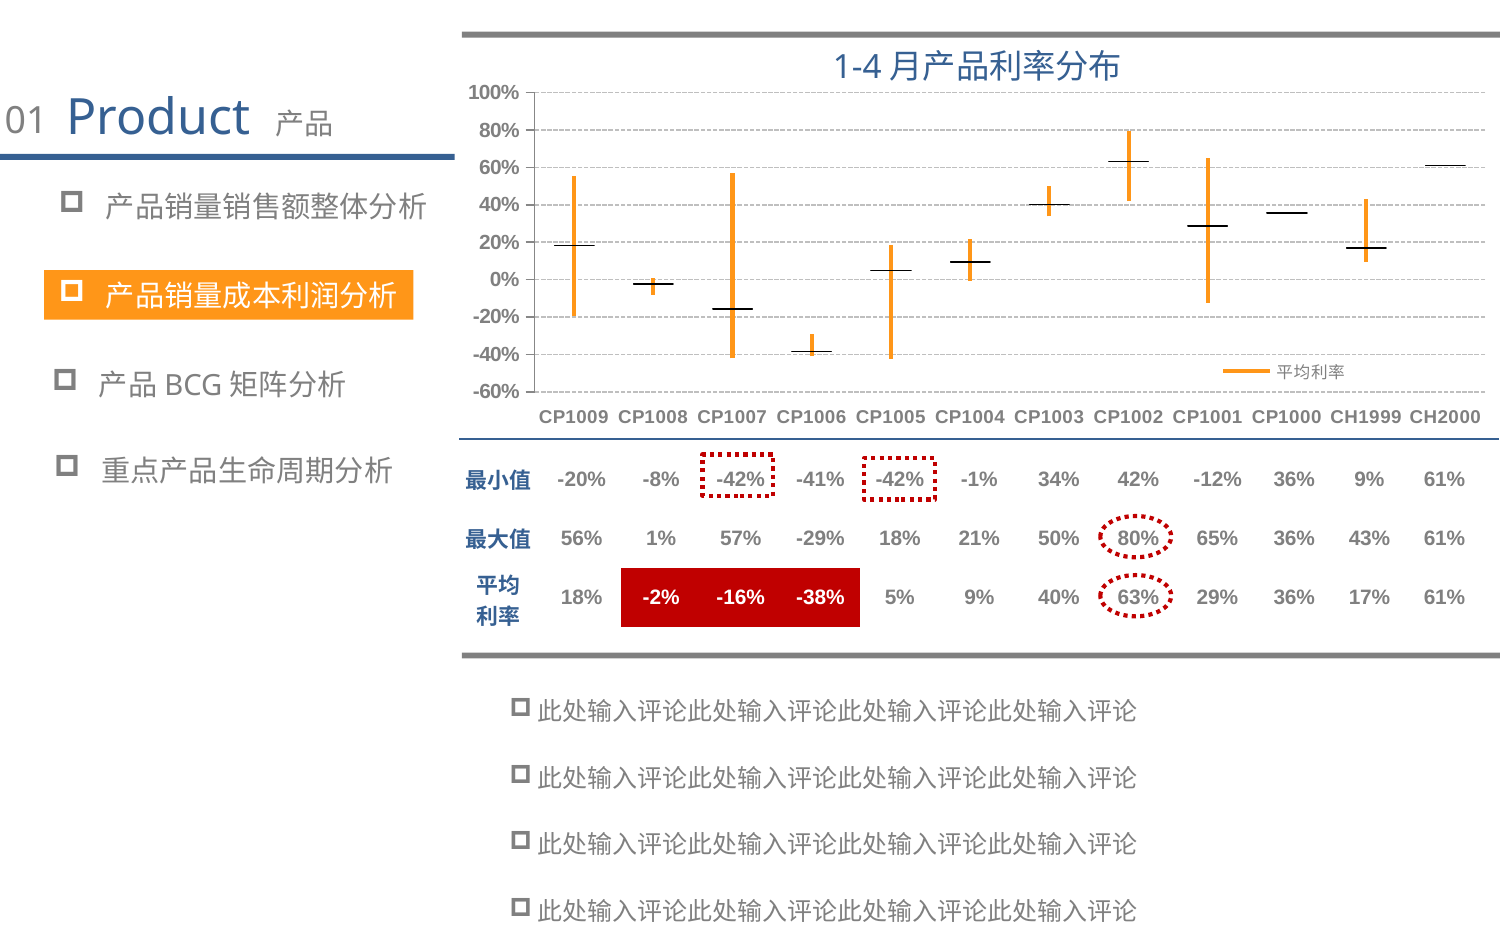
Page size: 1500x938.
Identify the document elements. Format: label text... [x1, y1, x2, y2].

table_cell 80% [1099, 509, 1178, 568]
table_cell 61% [1407, 568, 1482, 627]
text_box 重点产品生命周期分析 [39, 445, 409, 495]
table_cell 57% [701, 509, 781, 568]
table_cell -29% [781, 509, 860, 568]
table_header -12% [1178, 450, 1257, 509]
table_header 最小值 [455, 450, 542, 509]
table_cell 最大值 [455, 509, 542, 568]
table_cell 63% [1099, 568, 1178, 627]
text_box 此处输入评论此处输入评论此处输入评论此处输入评论 [494, 688, 1500, 733]
table_cell 36% [1257, 509, 1332, 568]
table_header 42% [1099, 450, 1178, 509]
table_cell 1% [621, 509, 701, 568]
text_box 此处输入评论此处输入评论此处输入评论此处输入评论 [494, 888, 1500, 933]
table_cell -38% [781, 568, 860, 627]
text_box [1098, 513, 1174, 560]
table_header 9% [1332, 450, 1407, 509]
table_header -8% [621, 450, 701, 509]
table_cell 29% [1178, 568, 1257, 627]
table_cell 18% [860, 509, 940, 568]
text_box [700, 452, 775, 498]
text_box [1098, 572, 1174, 619]
table_cell -2% [621, 568, 701, 627]
table_cell 50% [1019, 509, 1099, 568]
table_cell 56% [542, 509, 621, 568]
table_header -42% [860, 450, 940, 509]
table_header 34% [1019, 450, 1099, 509]
table_header 36% [1257, 450, 1332, 509]
text_box Product 产品 [51, 77, 437, 152]
table_cell 40% [1019, 568, 1099, 627]
table_cell 18% [542, 568, 621, 627]
text_box [460, 30, 1500, 40]
table_header -41% [781, 450, 860, 509]
table_cell 43% [1332, 509, 1407, 568]
table_header -42% [701, 450, 781, 509]
table_header 61% [1407, 450, 1482, 509]
table_cell 平均 利率 [455, 568, 542, 627]
text_box 此处输入评论此处输入评论此处输入评论此处输入评论 [494, 754, 1500, 800]
table_cell 65% [1178, 509, 1257, 568]
chart [459, 37, 1490, 429]
table_cell -16% [701, 568, 781, 627]
table_cell 21% [940, 509, 1019, 568]
text_box 产品销量销售额整体分析 [44, 180, 443, 231]
table_cell 61% [1407, 509, 1482, 568]
text_box [862, 456, 937, 502]
text_box 产品销量成本利润分析 [44, 270, 414, 320]
text_box [460, 650, 1500, 660]
table_header -1% [940, 450, 1019, 509]
table_header -20% [542, 450, 621, 509]
table_cell 9% [940, 568, 1019, 627]
text_box 01 [0, 88, 63, 149]
text_box 产品BCG矩阵分析 [37, 359, 362, 409]
table_cell 36% [1257, 568, 1332, 627]
text_box 此处输入评论此处输入评论此处输入评论此处输入评论 [494, 821, 1500, 867]
table_cell 5% [860, 568, 940, 627]
text_box [0, 152, 454, 162]
table_cell 17% [1332, 568, 1407, 627]
